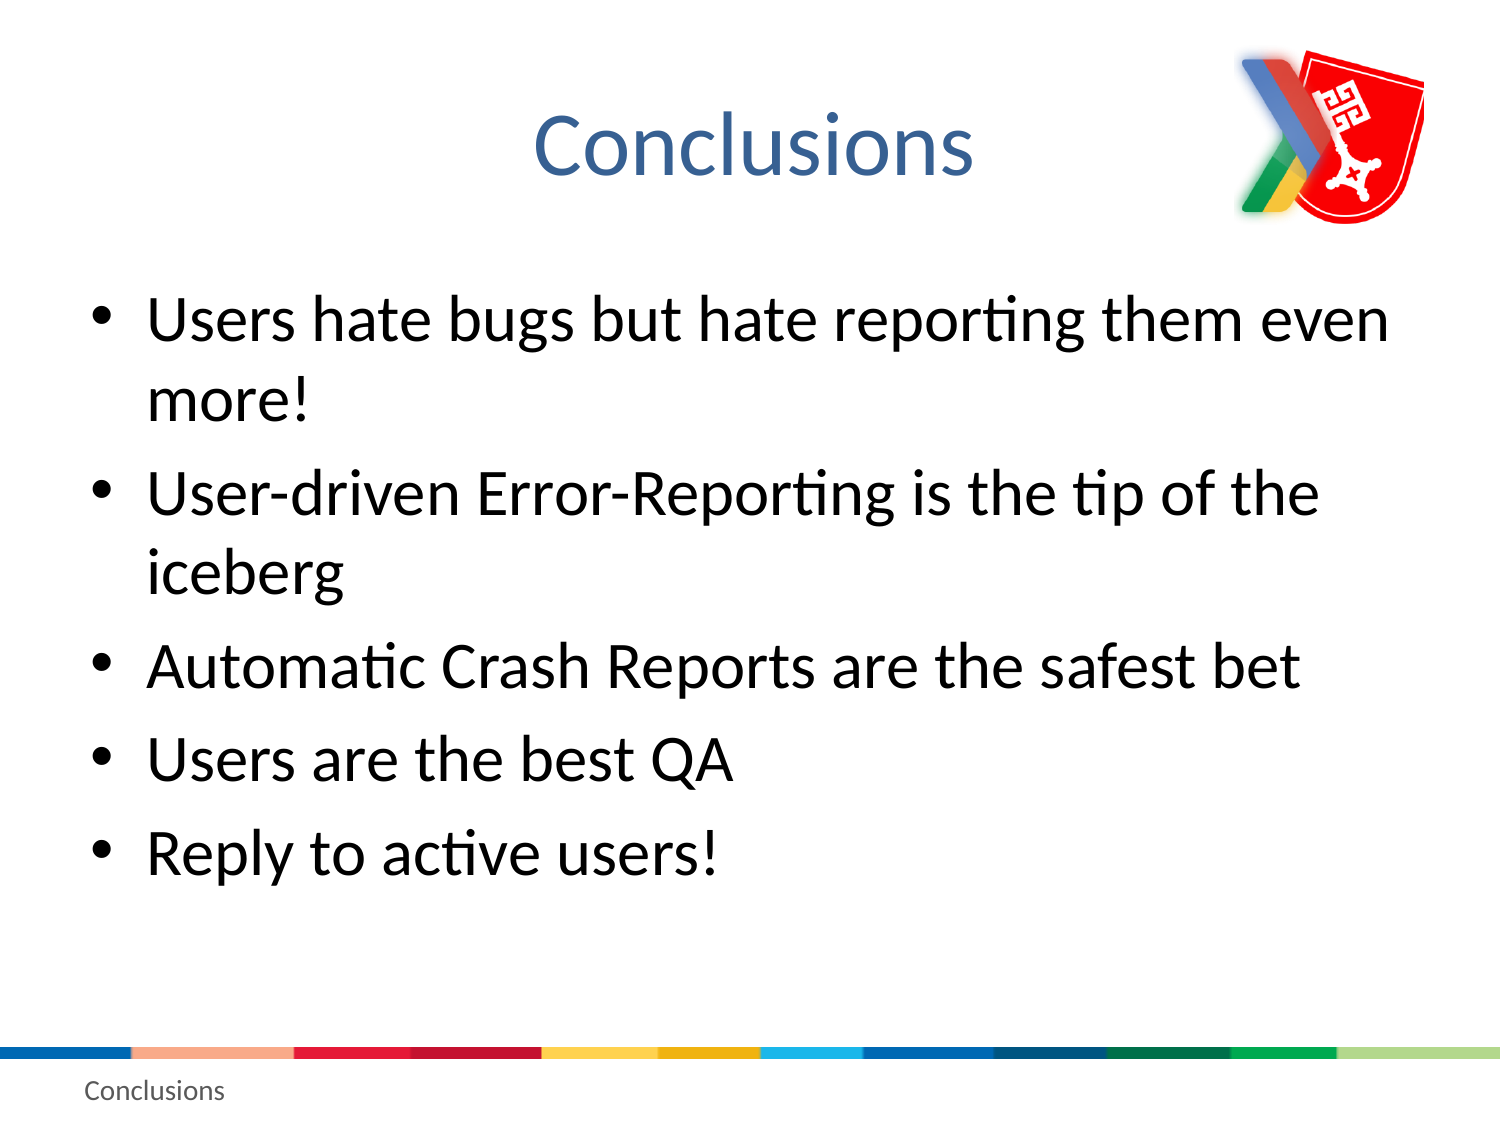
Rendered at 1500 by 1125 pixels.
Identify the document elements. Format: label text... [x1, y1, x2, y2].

picture [0, 1047, 861, 1059]
picture [865, 1047, 995, 1059]
list Users hate bugs but hate reporting them even more! User-driven Error-Reporting is the tip of the iceberg Automatic Crash Reports are the safest bet Users are the best QA Reply to active users! [75, 267, 1459, 1005]
title Conclusions [75, 45, 1436, 233]
picture [1107, 1047, 1500, 1059]
slide_number Conclusions [69, 1058, 420, 1119]
